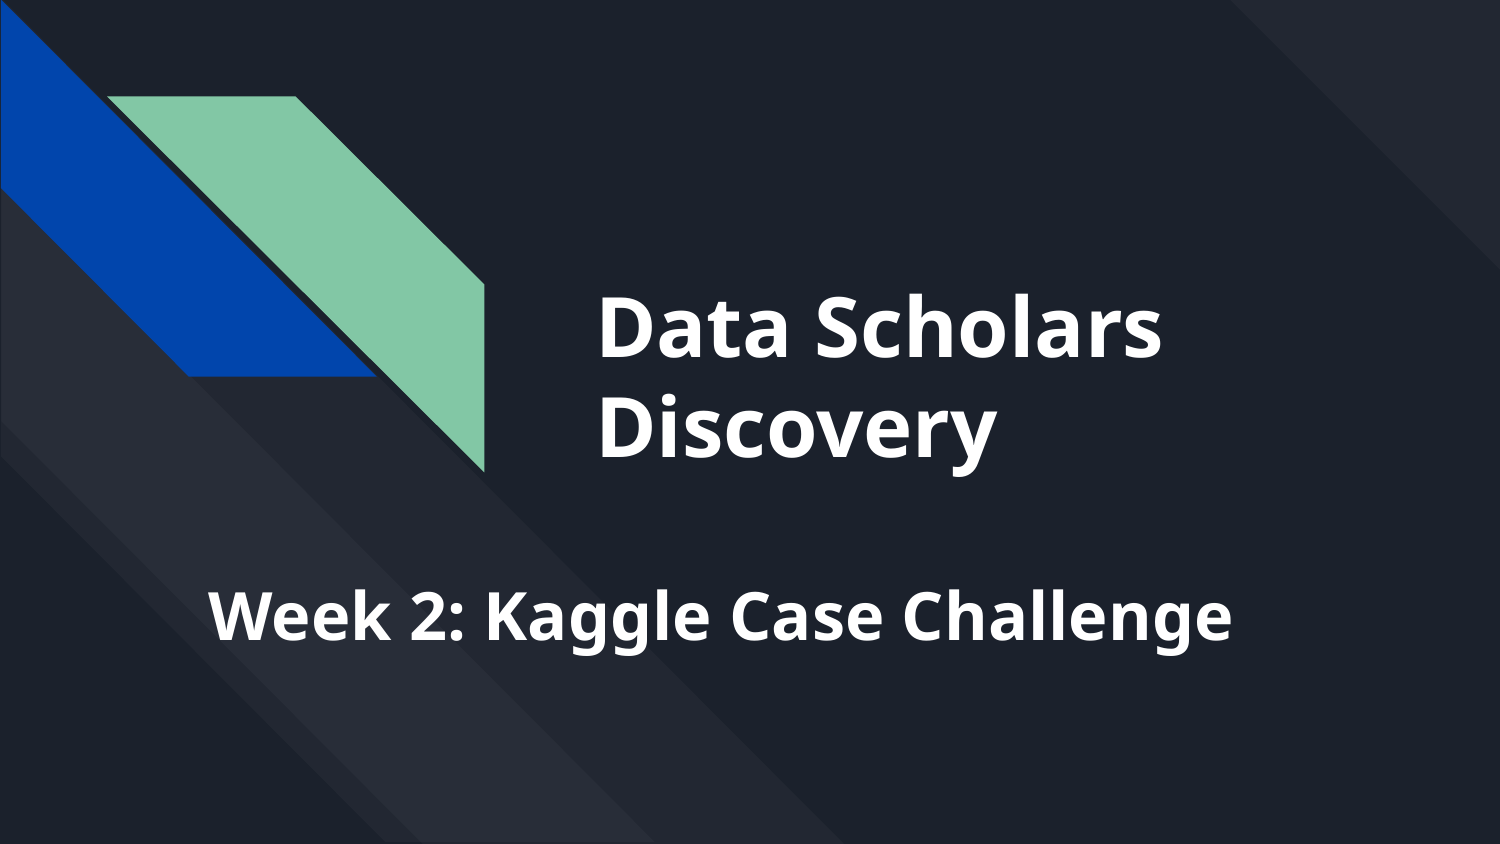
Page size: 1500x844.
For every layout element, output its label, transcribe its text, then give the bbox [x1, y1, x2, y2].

subtitle Week 2: Kaggle Case Challenge [193, 558, 1404, 642]
title Data Scholars Discovery [580, 258, 1404, 518]
